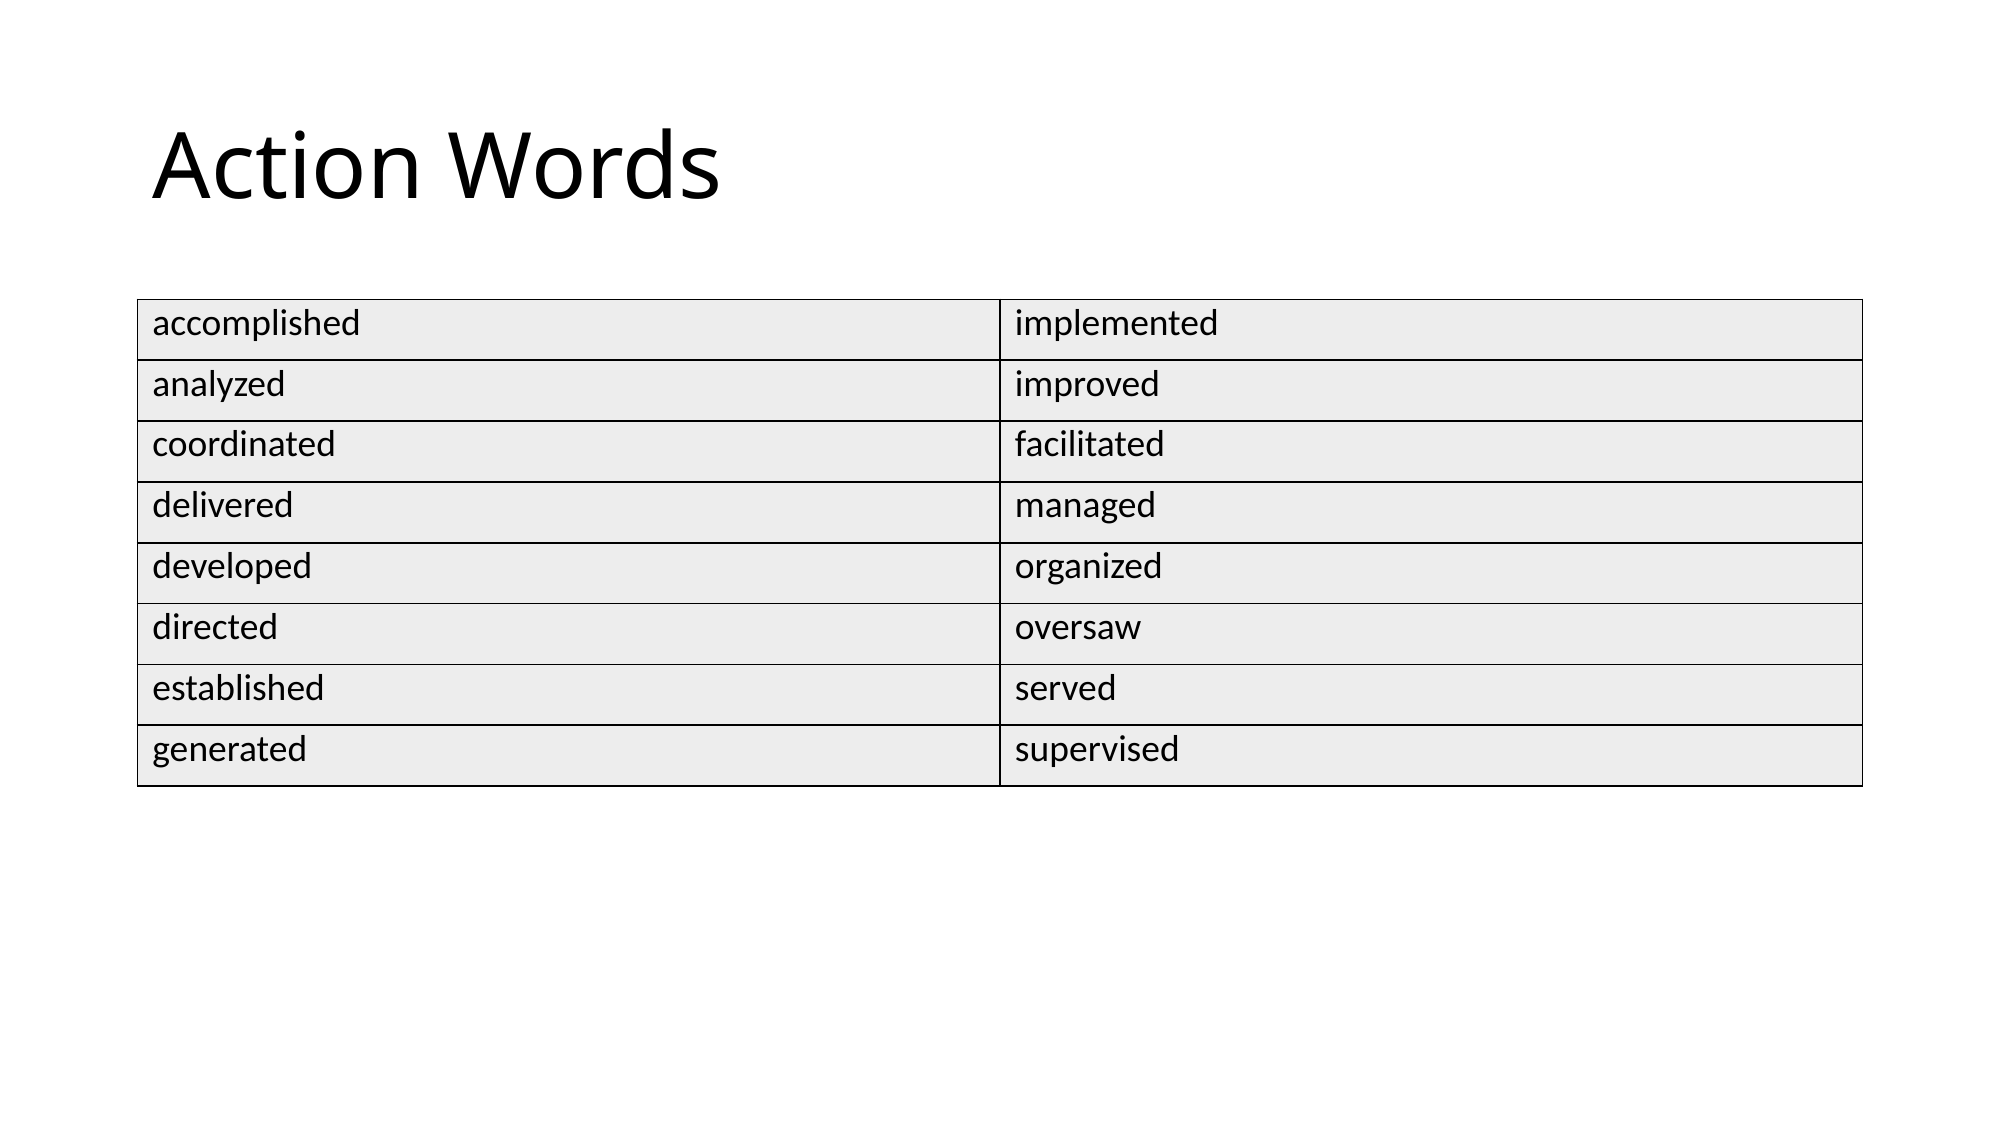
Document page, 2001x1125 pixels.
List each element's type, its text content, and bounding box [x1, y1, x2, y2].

table_cell generated [138, 726, 999, 785]
table_cell coordinated [138, 422, 999, 481]
title Action Words [137, 59, 1863, 278]
table_header accomplished [138, 300, 999, 359]
table_cell delivered [138, 483, 999, 542]
table_cell analyzed [138, 361, 999, 420]
table_cell improved [1001, 361, 1862, 420]
table_cell managed [1001, 483, 1862, 542]
table_cell established [138, 665, 999, 724]
table_header implemented [1001, 300, 1862, 359]
table_cell facilitated [1001, 422, 1862, 481]
table_cell directed [138, 604, 999, 664]
table_cell served [1001, 665, 1862, 724]
table_cell supervised [1001, 726, 1862, 785]
table_cell organized [1001, 544, 1862, 603]
table_cell oversaw [1001, 604, 1862, 664]
table_cell developed [138, 544, 999, 603]
